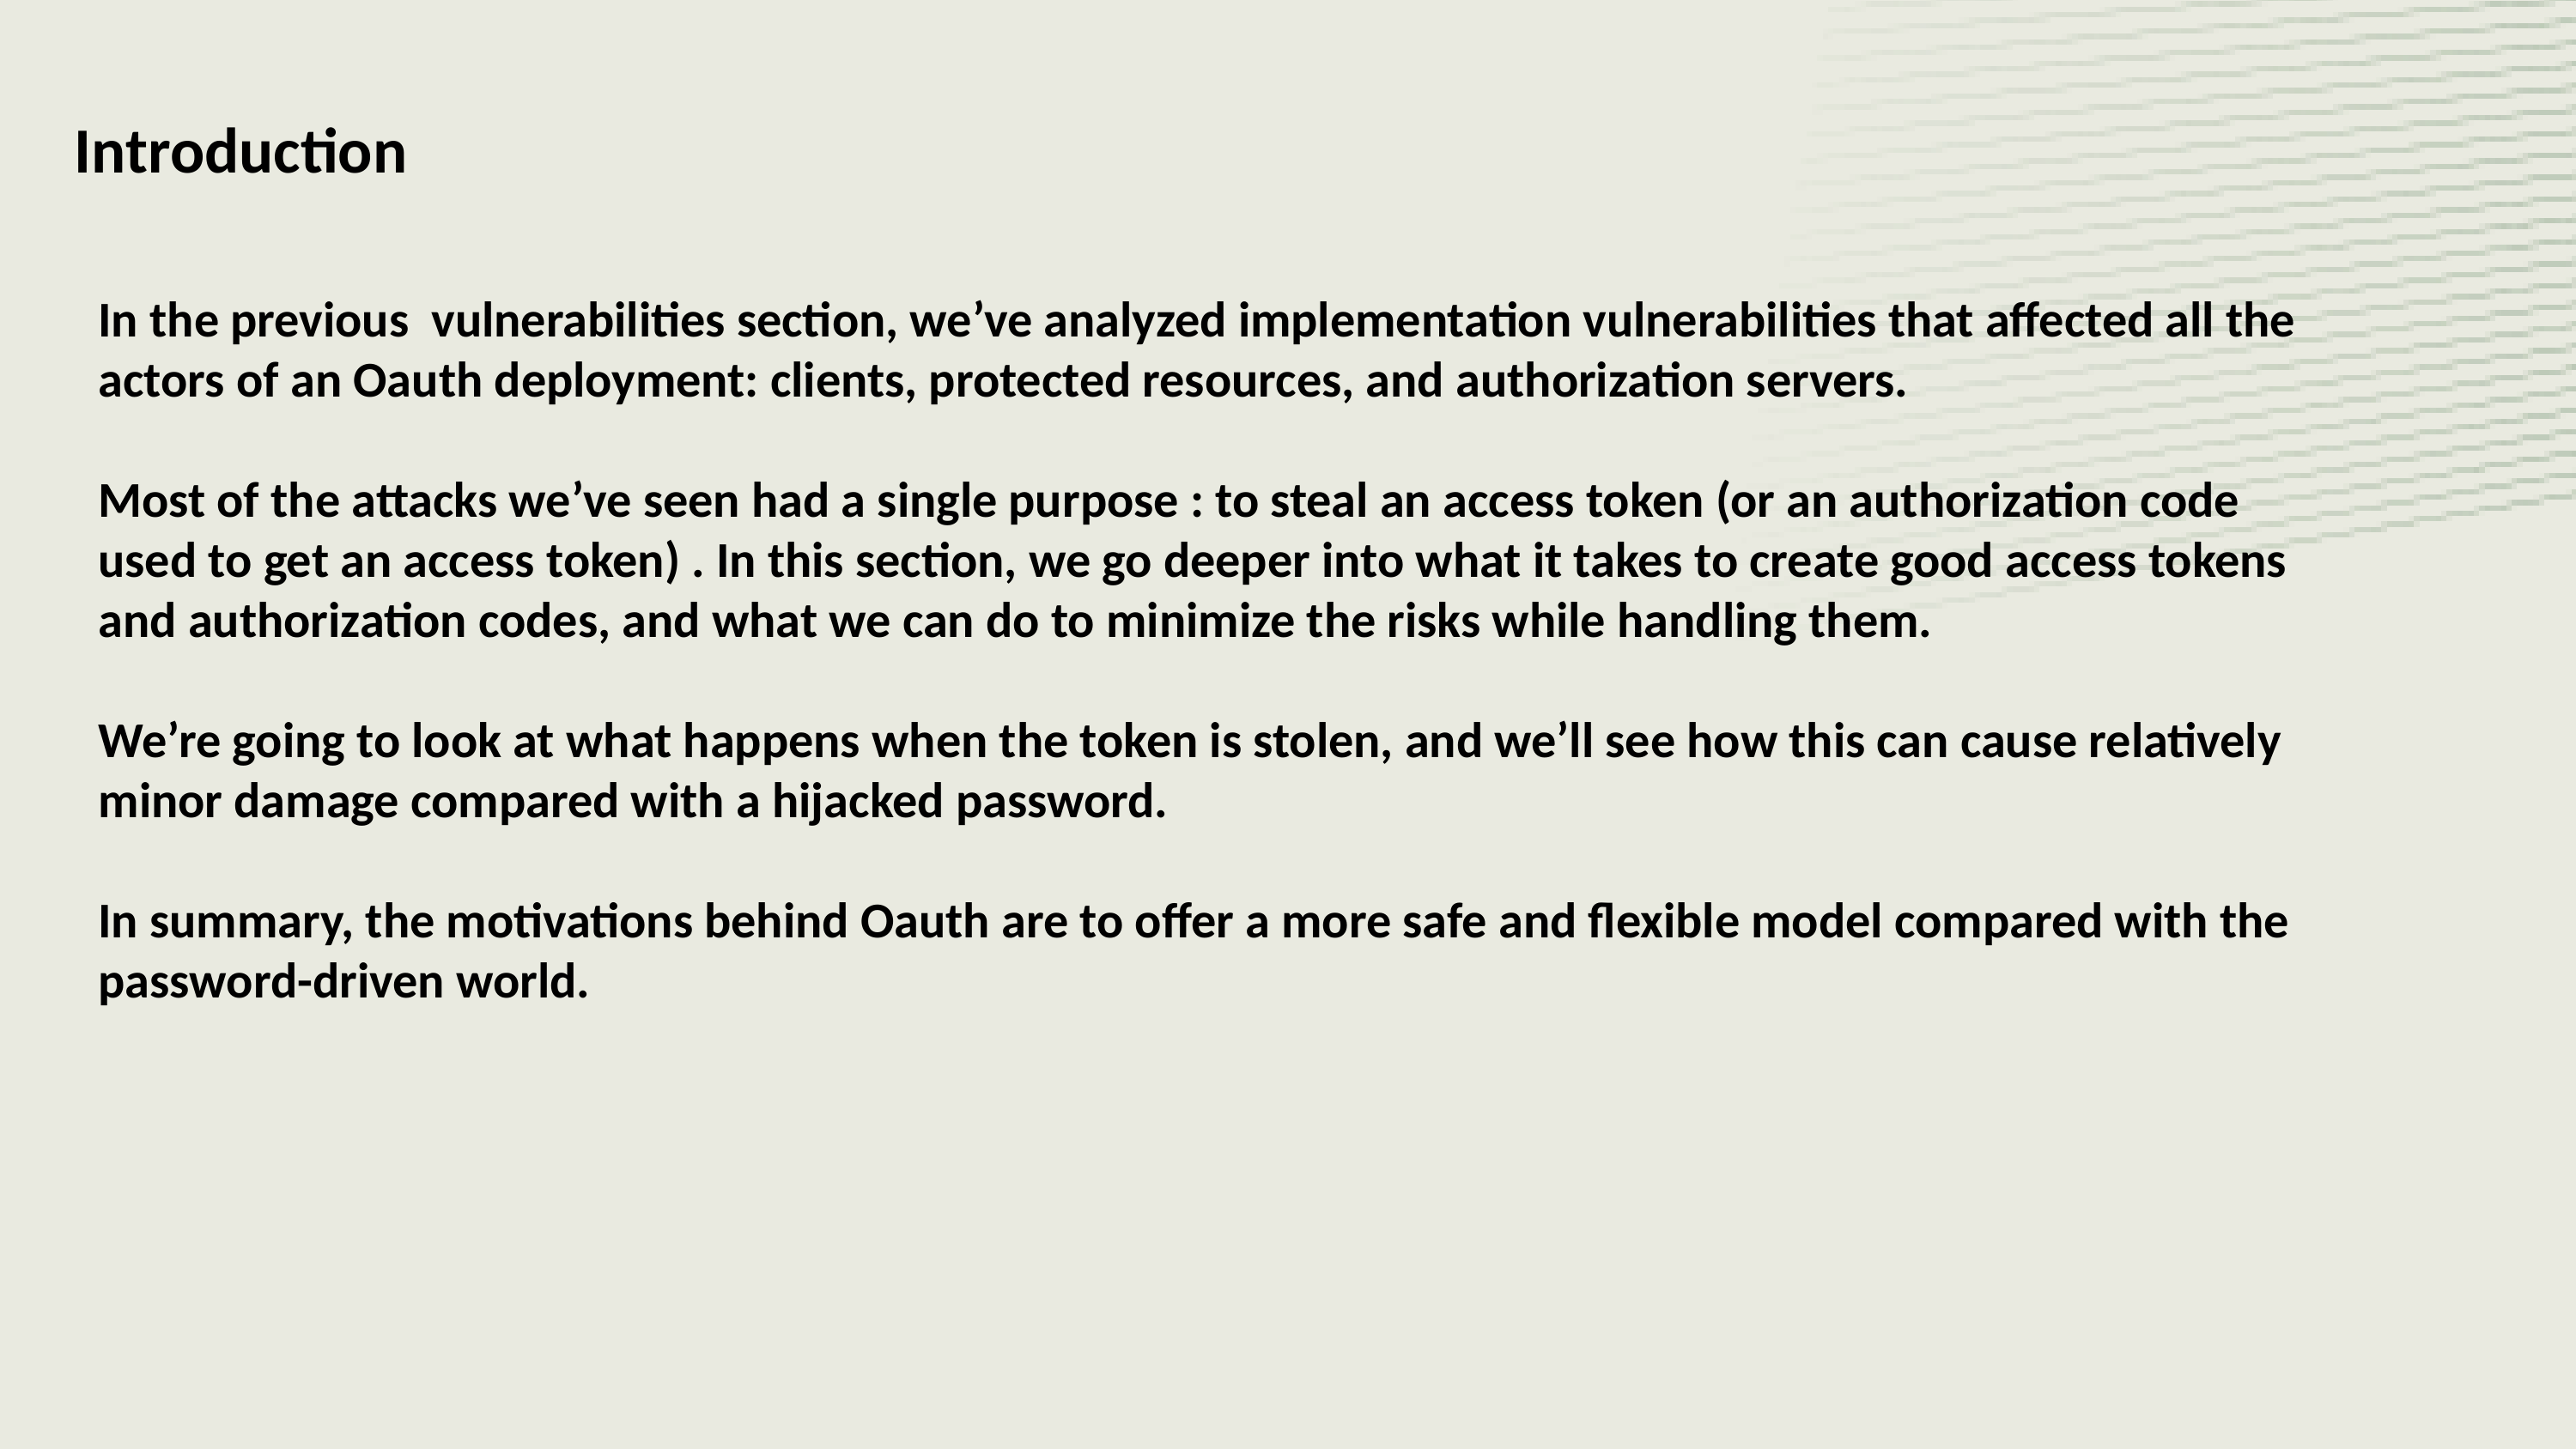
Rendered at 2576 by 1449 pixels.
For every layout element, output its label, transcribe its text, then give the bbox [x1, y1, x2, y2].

text_box In the previous vulnerabilities section, we’ve analyzed implementation vulnerabilities that affected all the actors of an Oauth deployment: clients, protected resources, and authorization servers. Most of the attacks we’ve seen had a single purpose : to steal an access token (or an authorization code used to get an access token) . In this section, we go deeper into what it takes to create good access tokens and authorization codes, and what we can do to minimize the risks while handling them. We’re going to look at what happens when the token is stolen, and we’ll see how this can cause relatively minor damage compared with a hijacked password. In summary, the motivations behind Oauth are to offer a more safe and flexible model compared with the password-driven world. [85, 281, 2314, 1015]
text_box [1720, 0, 2576, 712]
text_box Introduction [62, 101, 738, 192]
